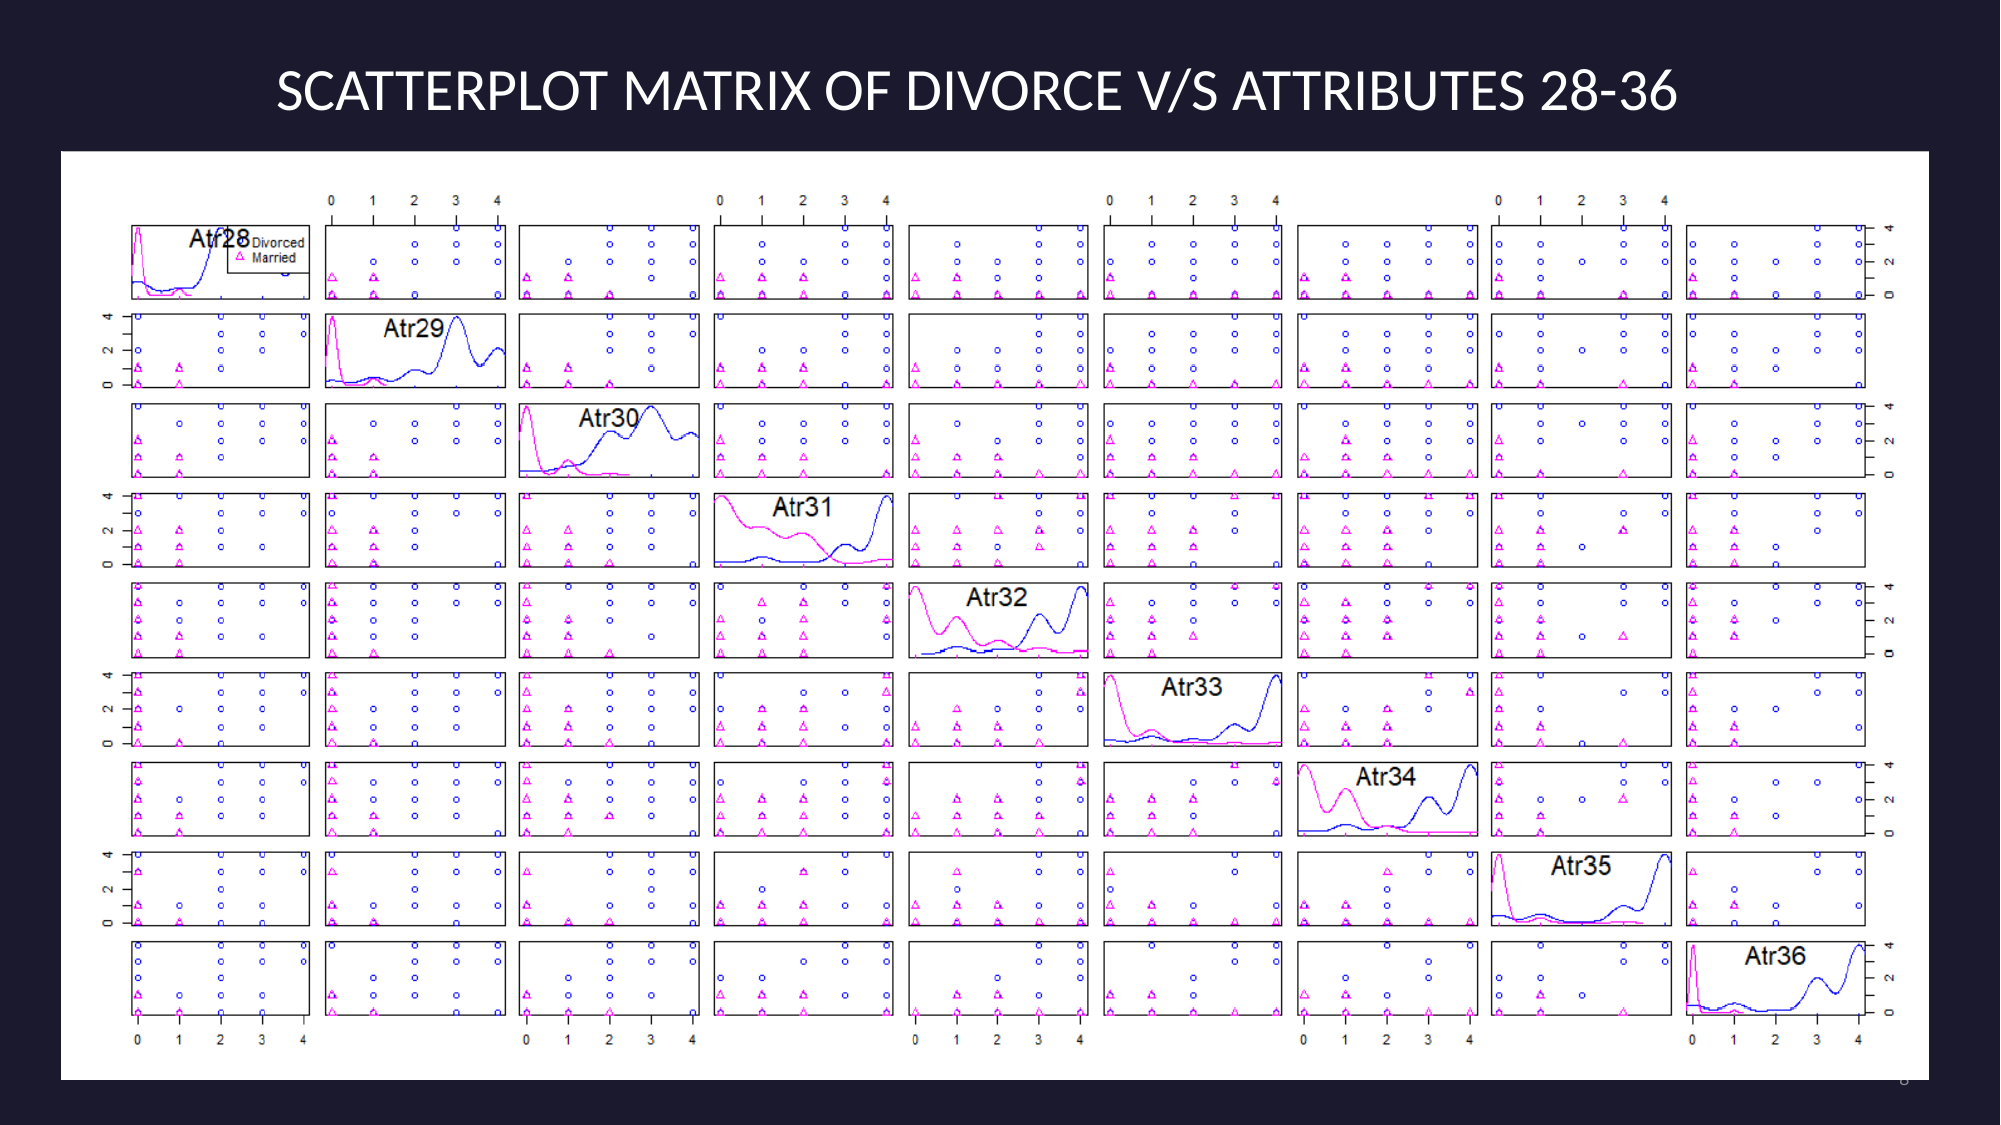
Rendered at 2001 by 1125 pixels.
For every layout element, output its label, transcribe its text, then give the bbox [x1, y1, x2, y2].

title SCATTERPLOT MATRIX OF DIVORCE V/S ATTRIBUTES 28-36 [107, 58, 1849, 151]
picture [61, 151, 1929, 1080]
slide_number 8 [1632, 1080, 1910, 1093]
